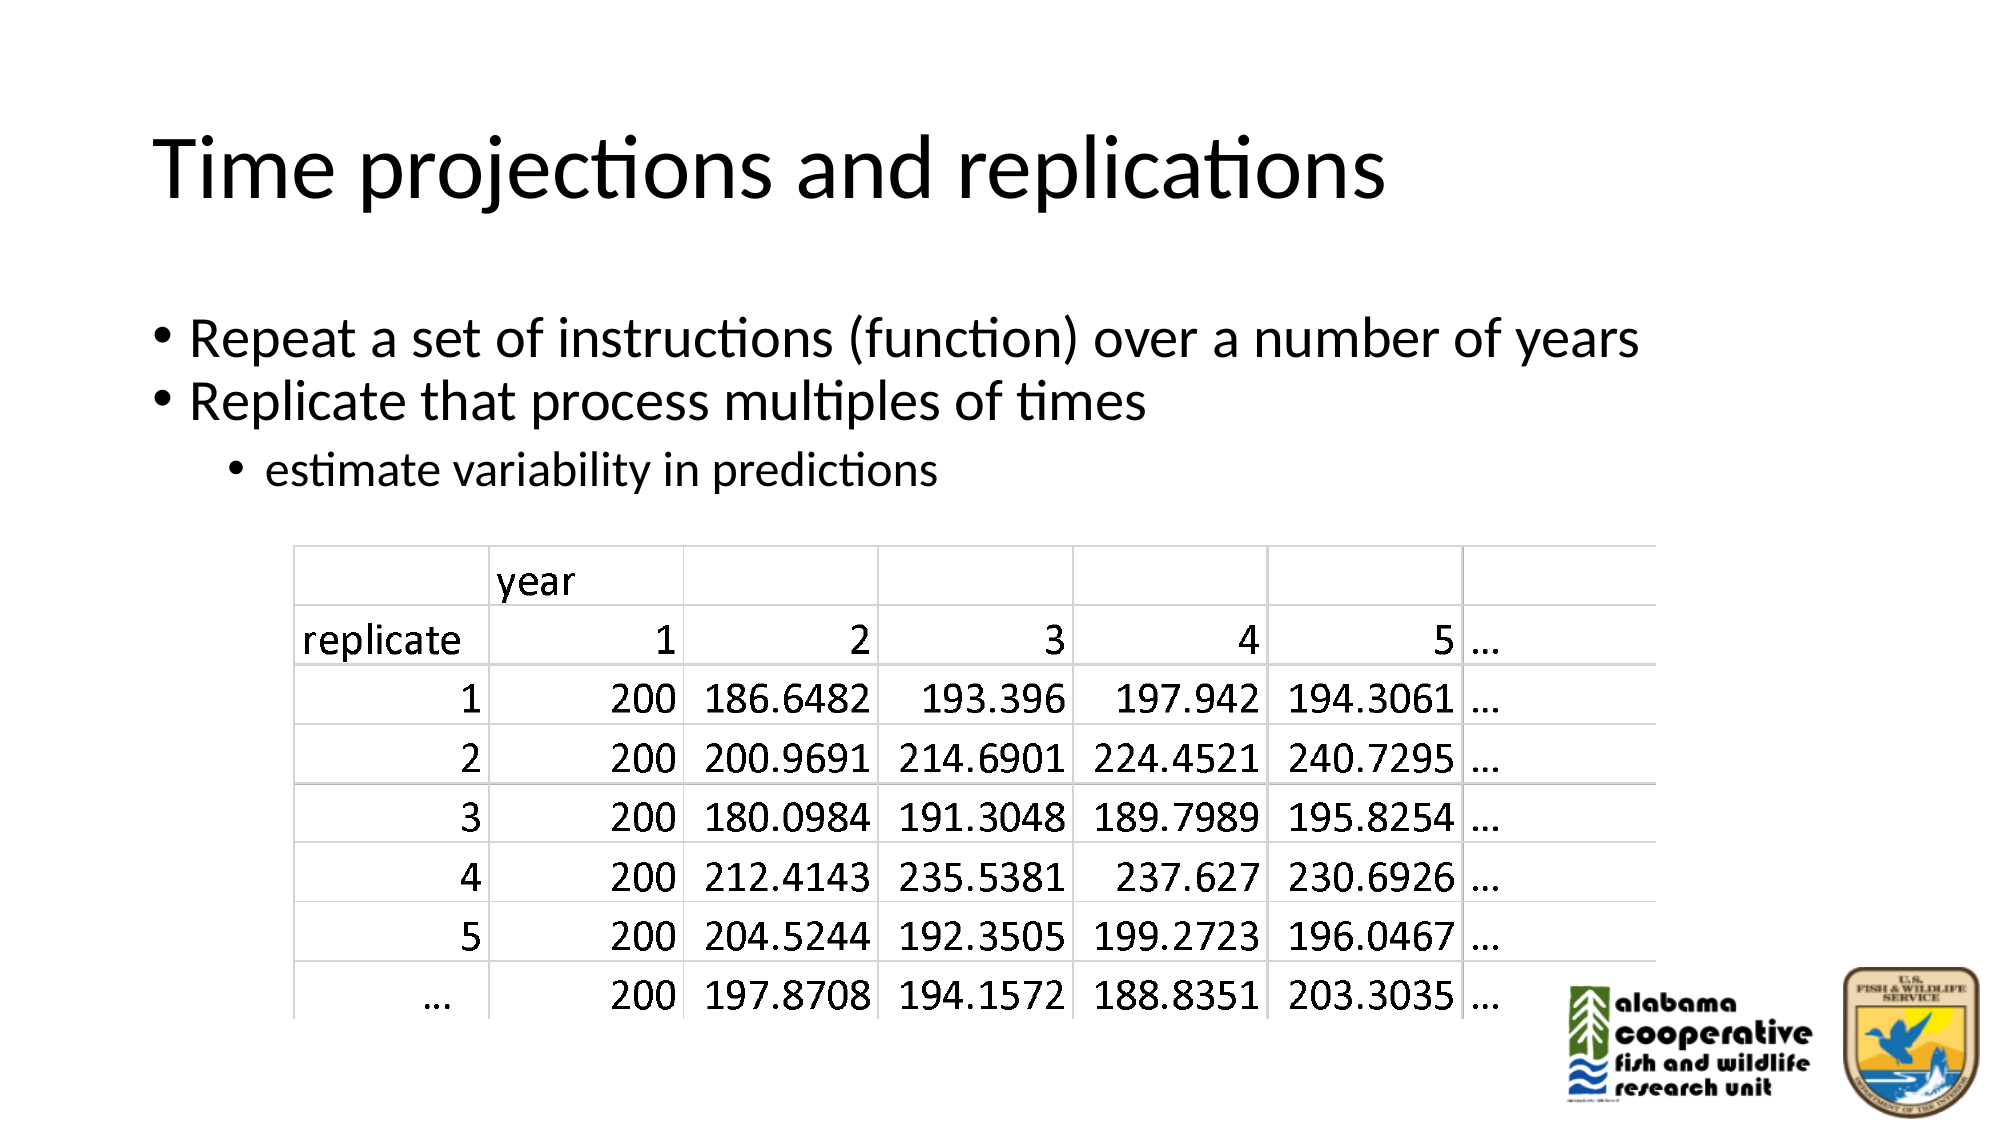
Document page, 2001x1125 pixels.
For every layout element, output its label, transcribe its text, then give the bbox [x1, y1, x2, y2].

title Time projections and replications [137, 59, 1863, 278]
picture [293, 545, 1834, 1119]
list Repeat a set of instructions (function) over a number of years Replicate that process multiples of times estimate variability in predictions [137, 299, 1863, 1014]
picture [1842, 966, 1980, 1119]
